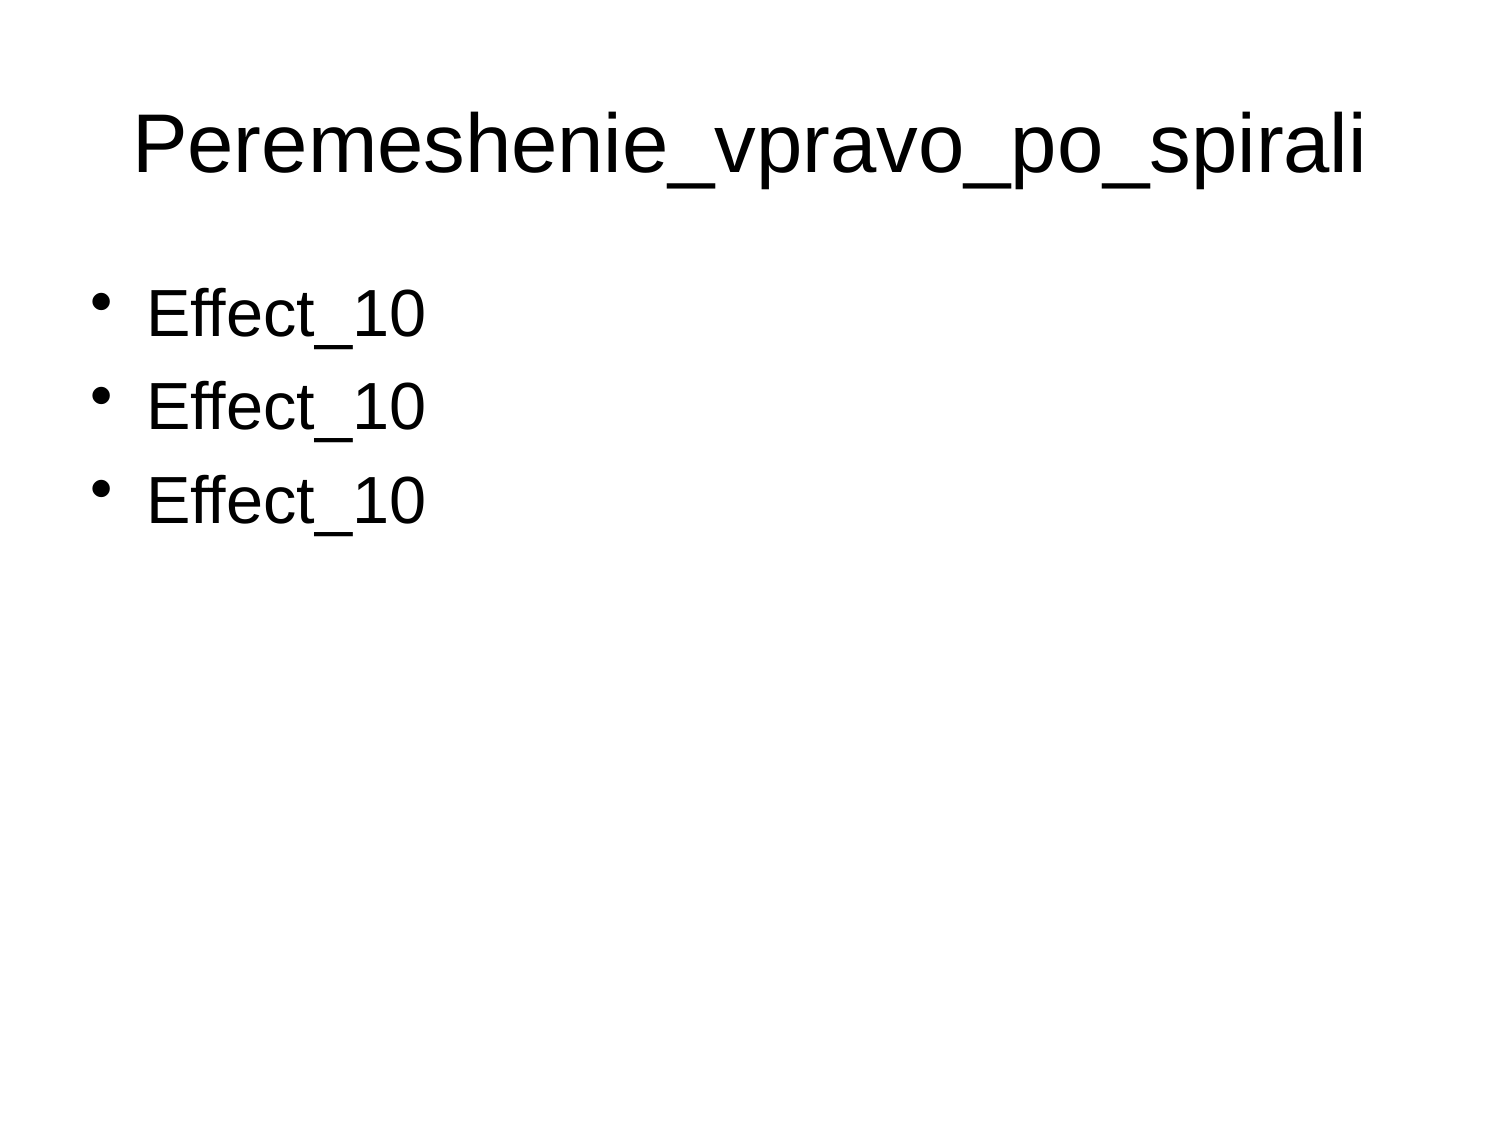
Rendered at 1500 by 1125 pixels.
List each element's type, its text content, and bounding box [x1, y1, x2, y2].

list Effect_10 Effect_10 Effect_10 [74, 262, 1426, 1006]
title Peremeshenie_vpravo_po_spirali [74, 44, 1426, 233]
